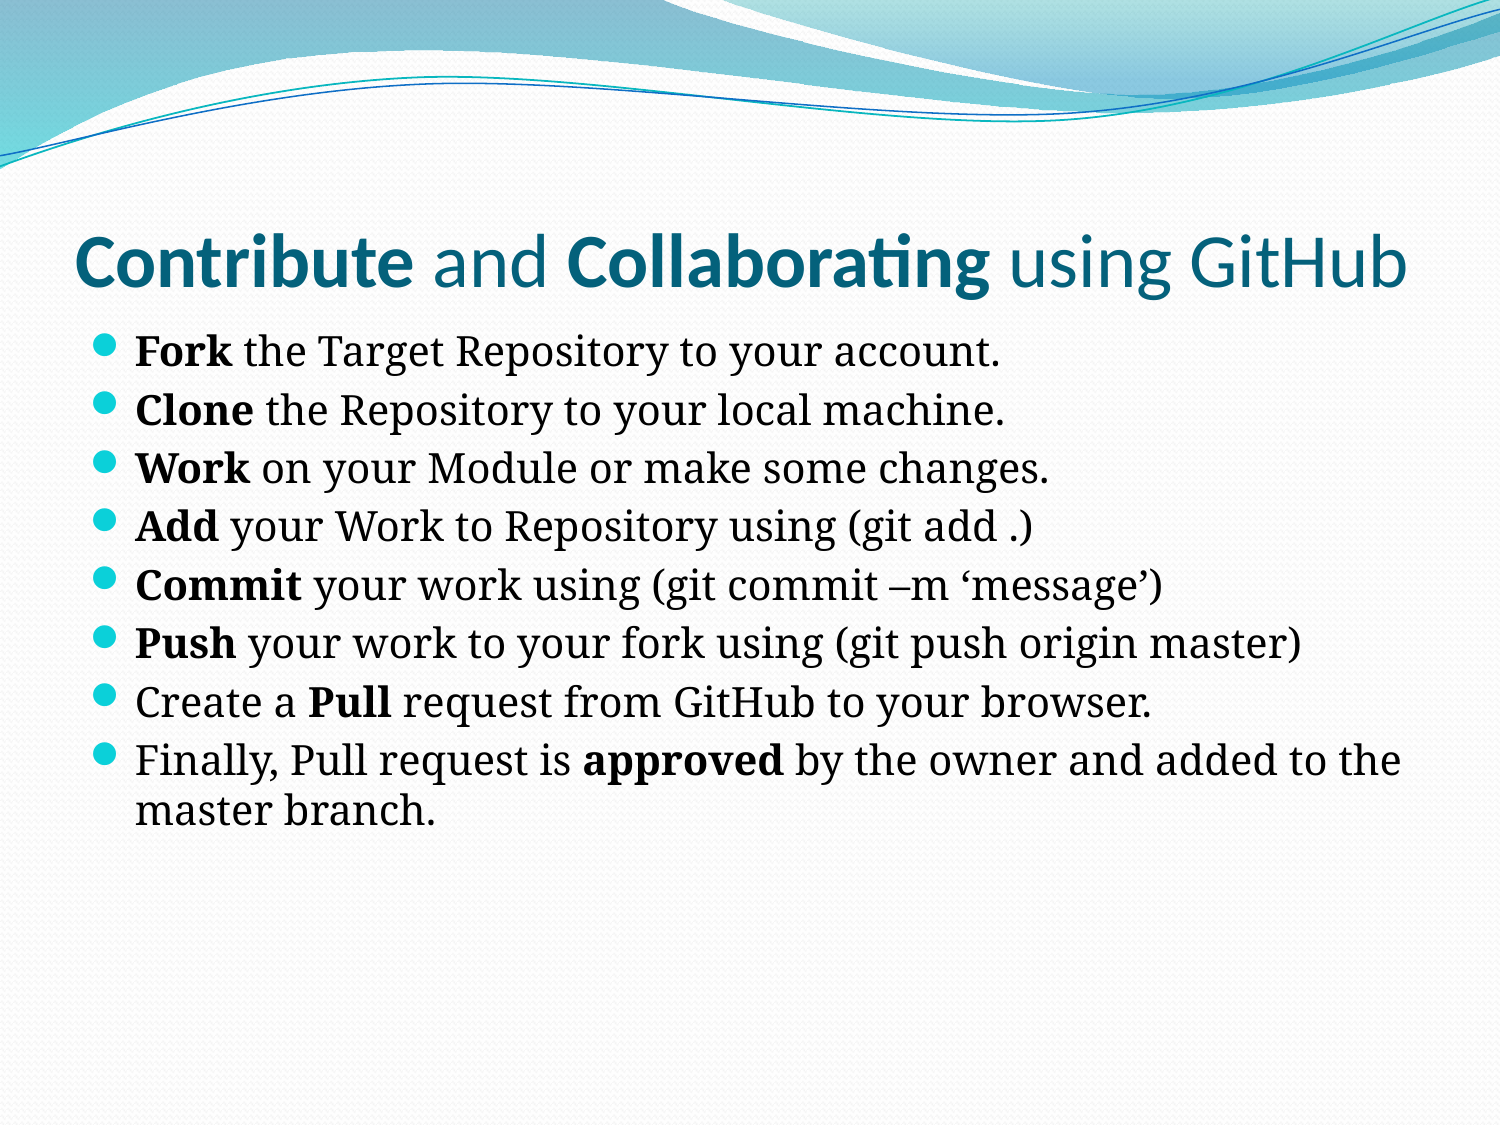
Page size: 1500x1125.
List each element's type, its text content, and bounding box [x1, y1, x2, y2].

list Fork the Target Repository to your account. Clone the Repository to your local machine. Work on your Module or make some changes. Add your Work to Repository using (git add .) Commit your work using (git commit –m ‘message’) Push your work to your fork using (git push origin master) Create a Pull request from GitHub to your browser. Finally, Pull request is approved by the owner and added to the master branch. [75, 317, 1425, 1038]
title Contribute and Collaborating using GitHub [75, 115, 1425, 303]
